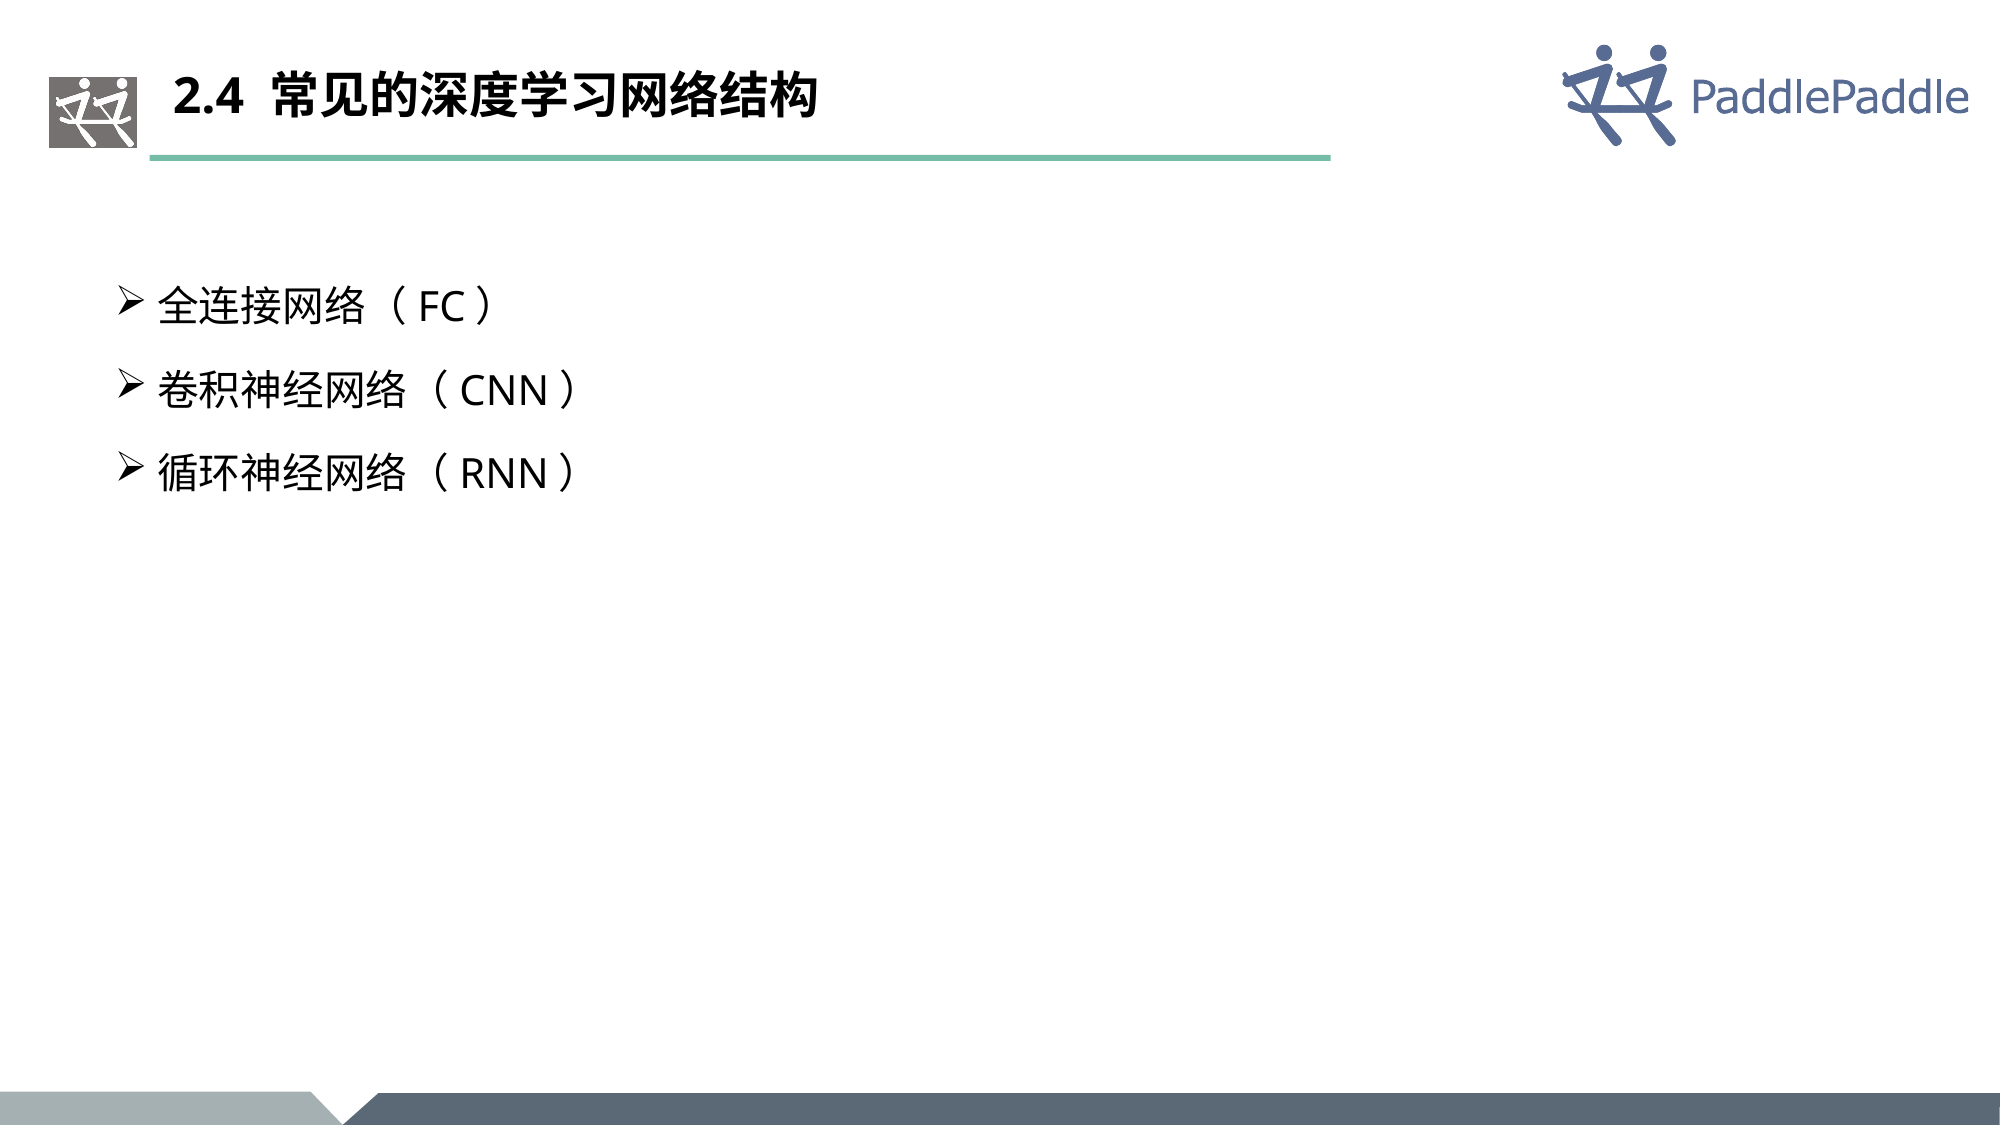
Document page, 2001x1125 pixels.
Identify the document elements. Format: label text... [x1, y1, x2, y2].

title 2.4 常见的深度学习网络结构 [157, 28, 1406, 158]
list 全连接网络（FC） 卷积神经网络（CNN） 循环神经网络（RNN） [99, 189, 1900, 1061]
